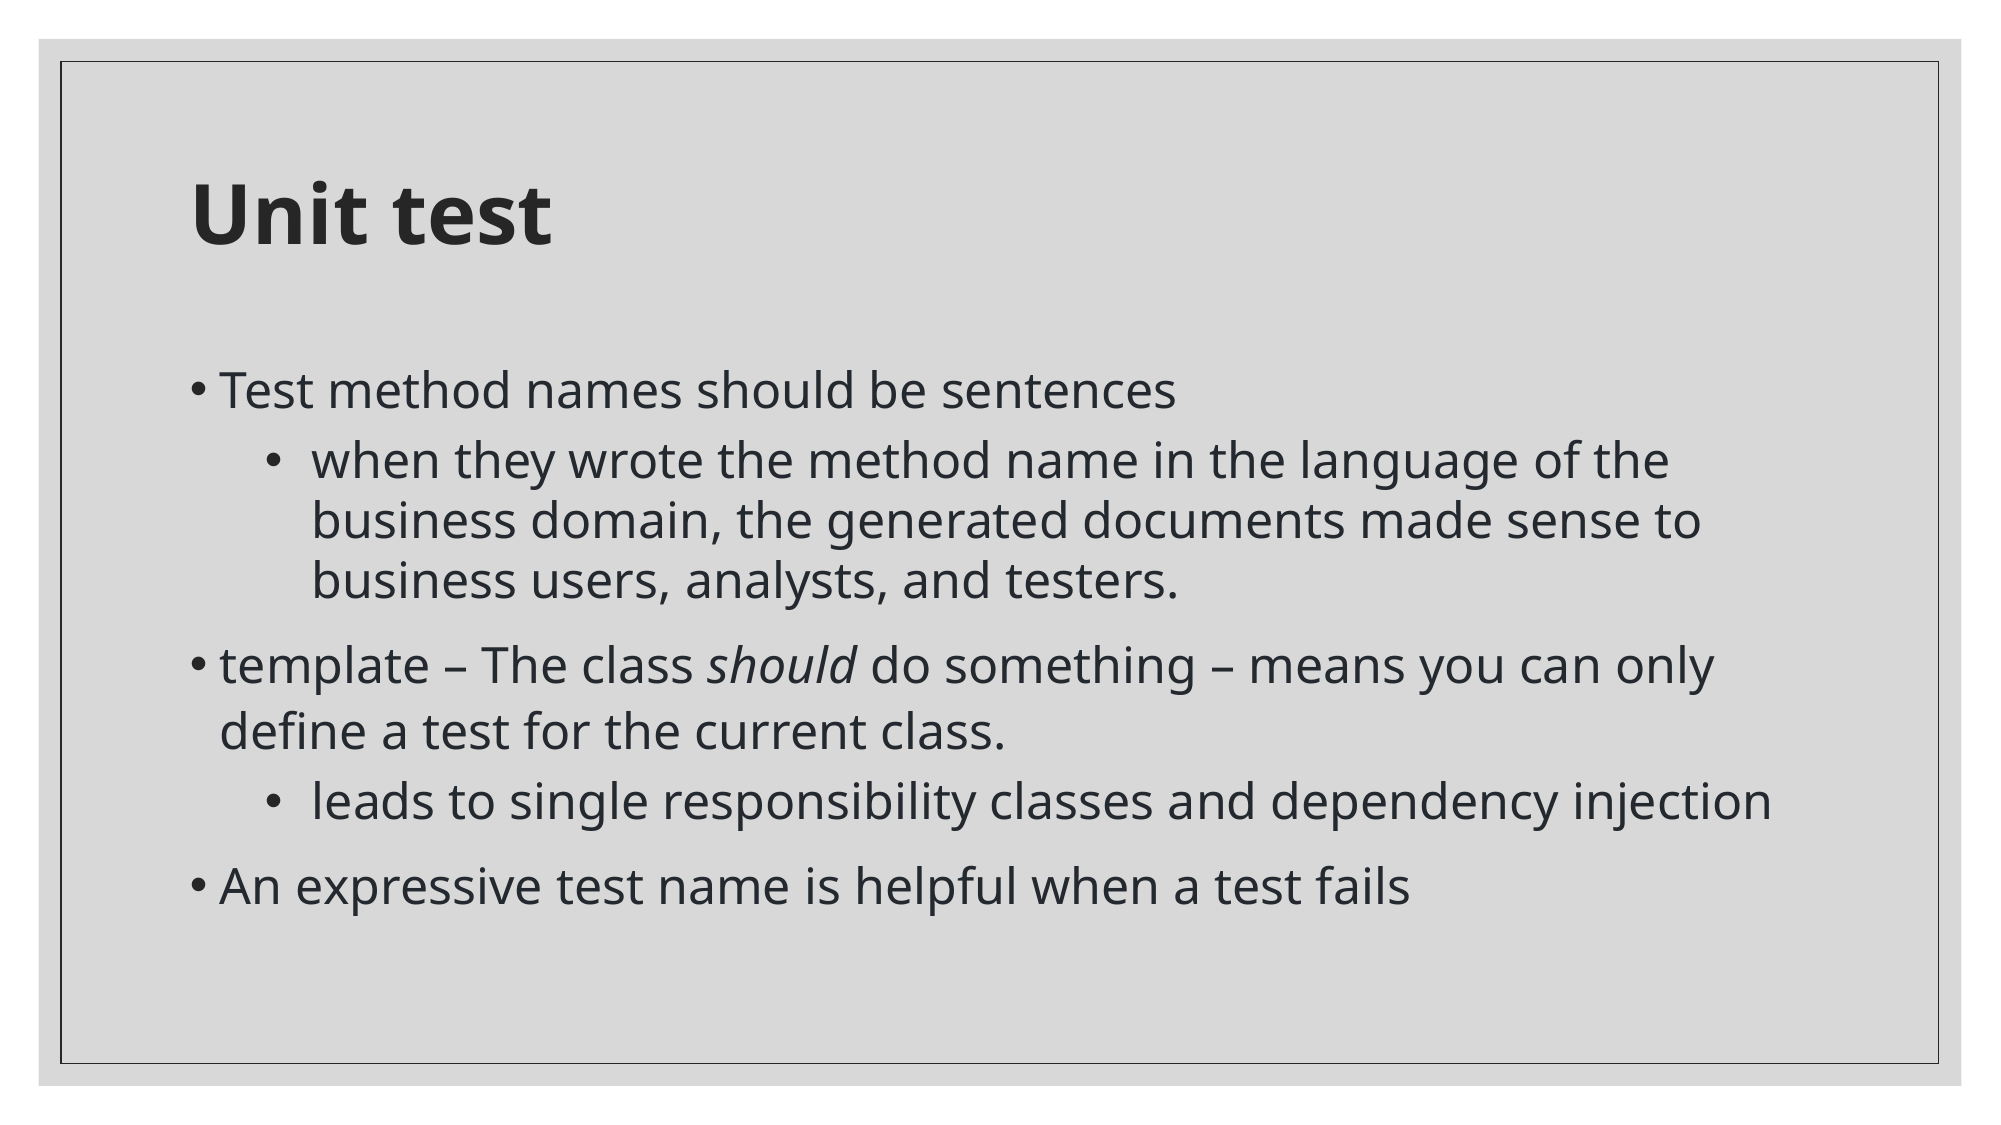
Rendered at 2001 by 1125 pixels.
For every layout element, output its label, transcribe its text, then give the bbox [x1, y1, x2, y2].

list Test method names should be sentences when they wrote the method name in the language of the business domain, the generated documents made sense to business users, analysts, and testers. template – The class should do something – means you can only define a test for the current class. leads to single responsibility classes and dependency injection An expressive test name is helpful when a test fails [174, 345, 1825, 977]
title Unit test [174, 105, 1825, 331]
